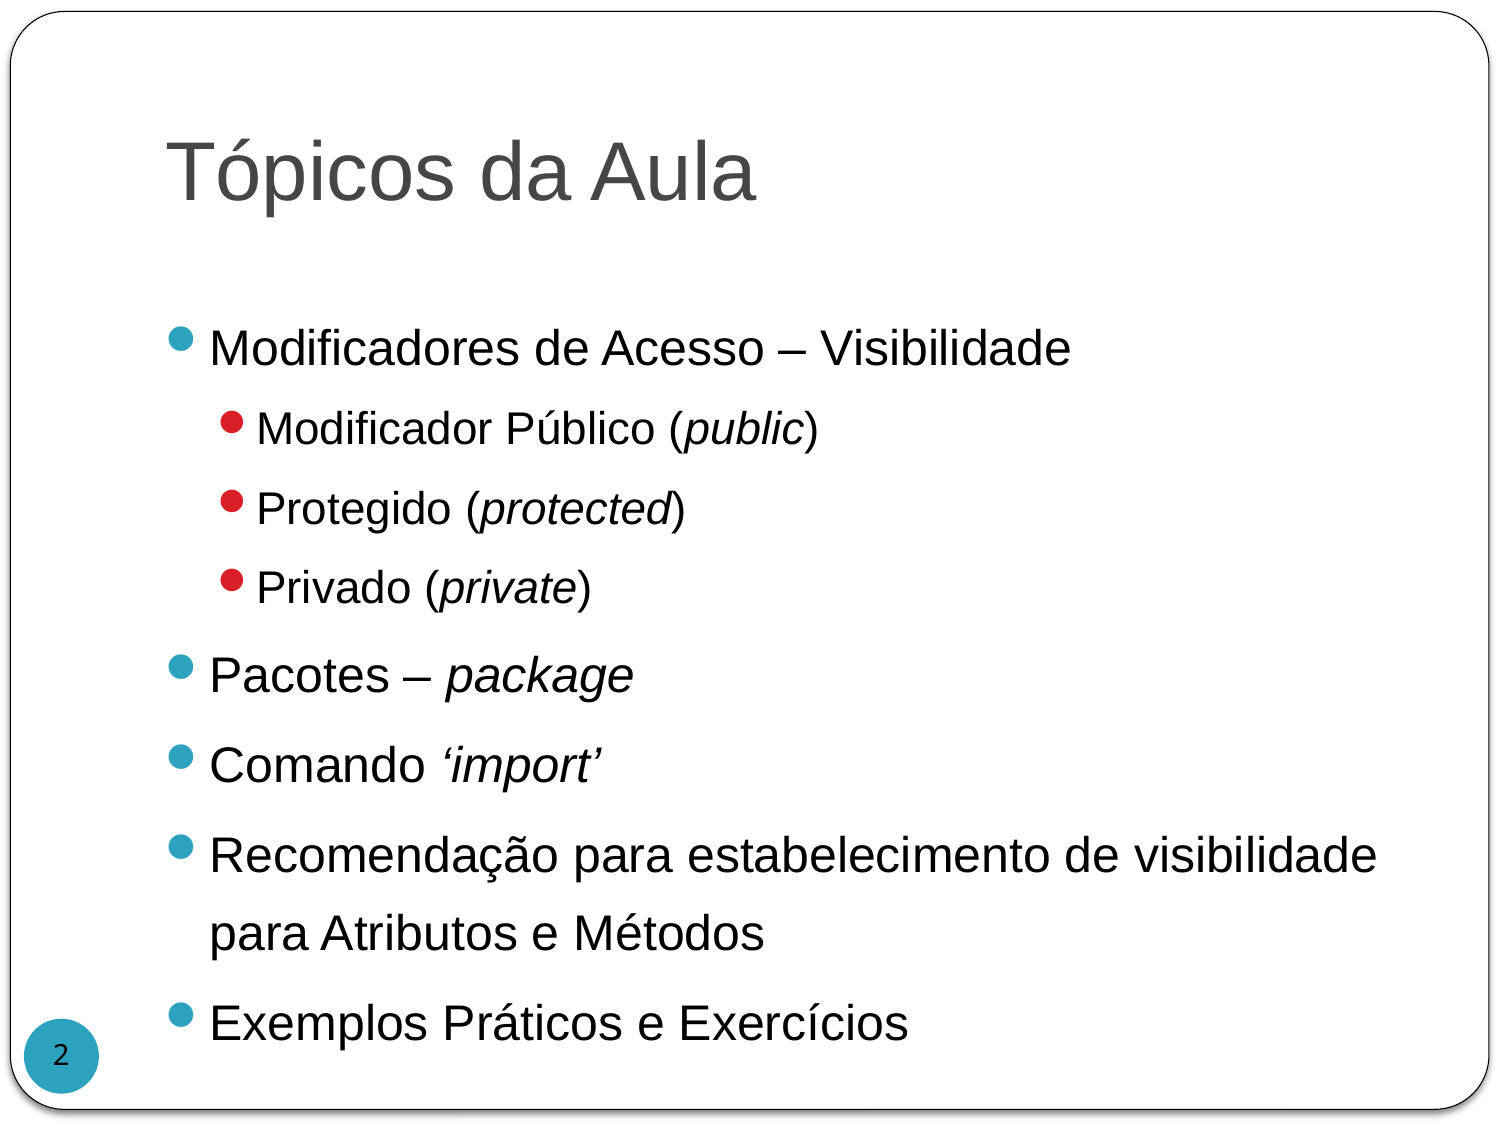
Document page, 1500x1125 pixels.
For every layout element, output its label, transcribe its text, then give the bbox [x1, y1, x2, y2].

slide_number 2 [23, 1018, 99, 1094]
title Tópicos da Aula [150, 45, 1425, 233]
list Modificadores de Acesso – Visibilidade Modificador Público (public) Protegido (protected) Privado (private) Pacotes – package Comando ‘import’ Recomendação para estabelecimento de visibilidade para Atributos e Métodos Exemplos Práticos e Exercícios [150, 237, 1425, 1059]
